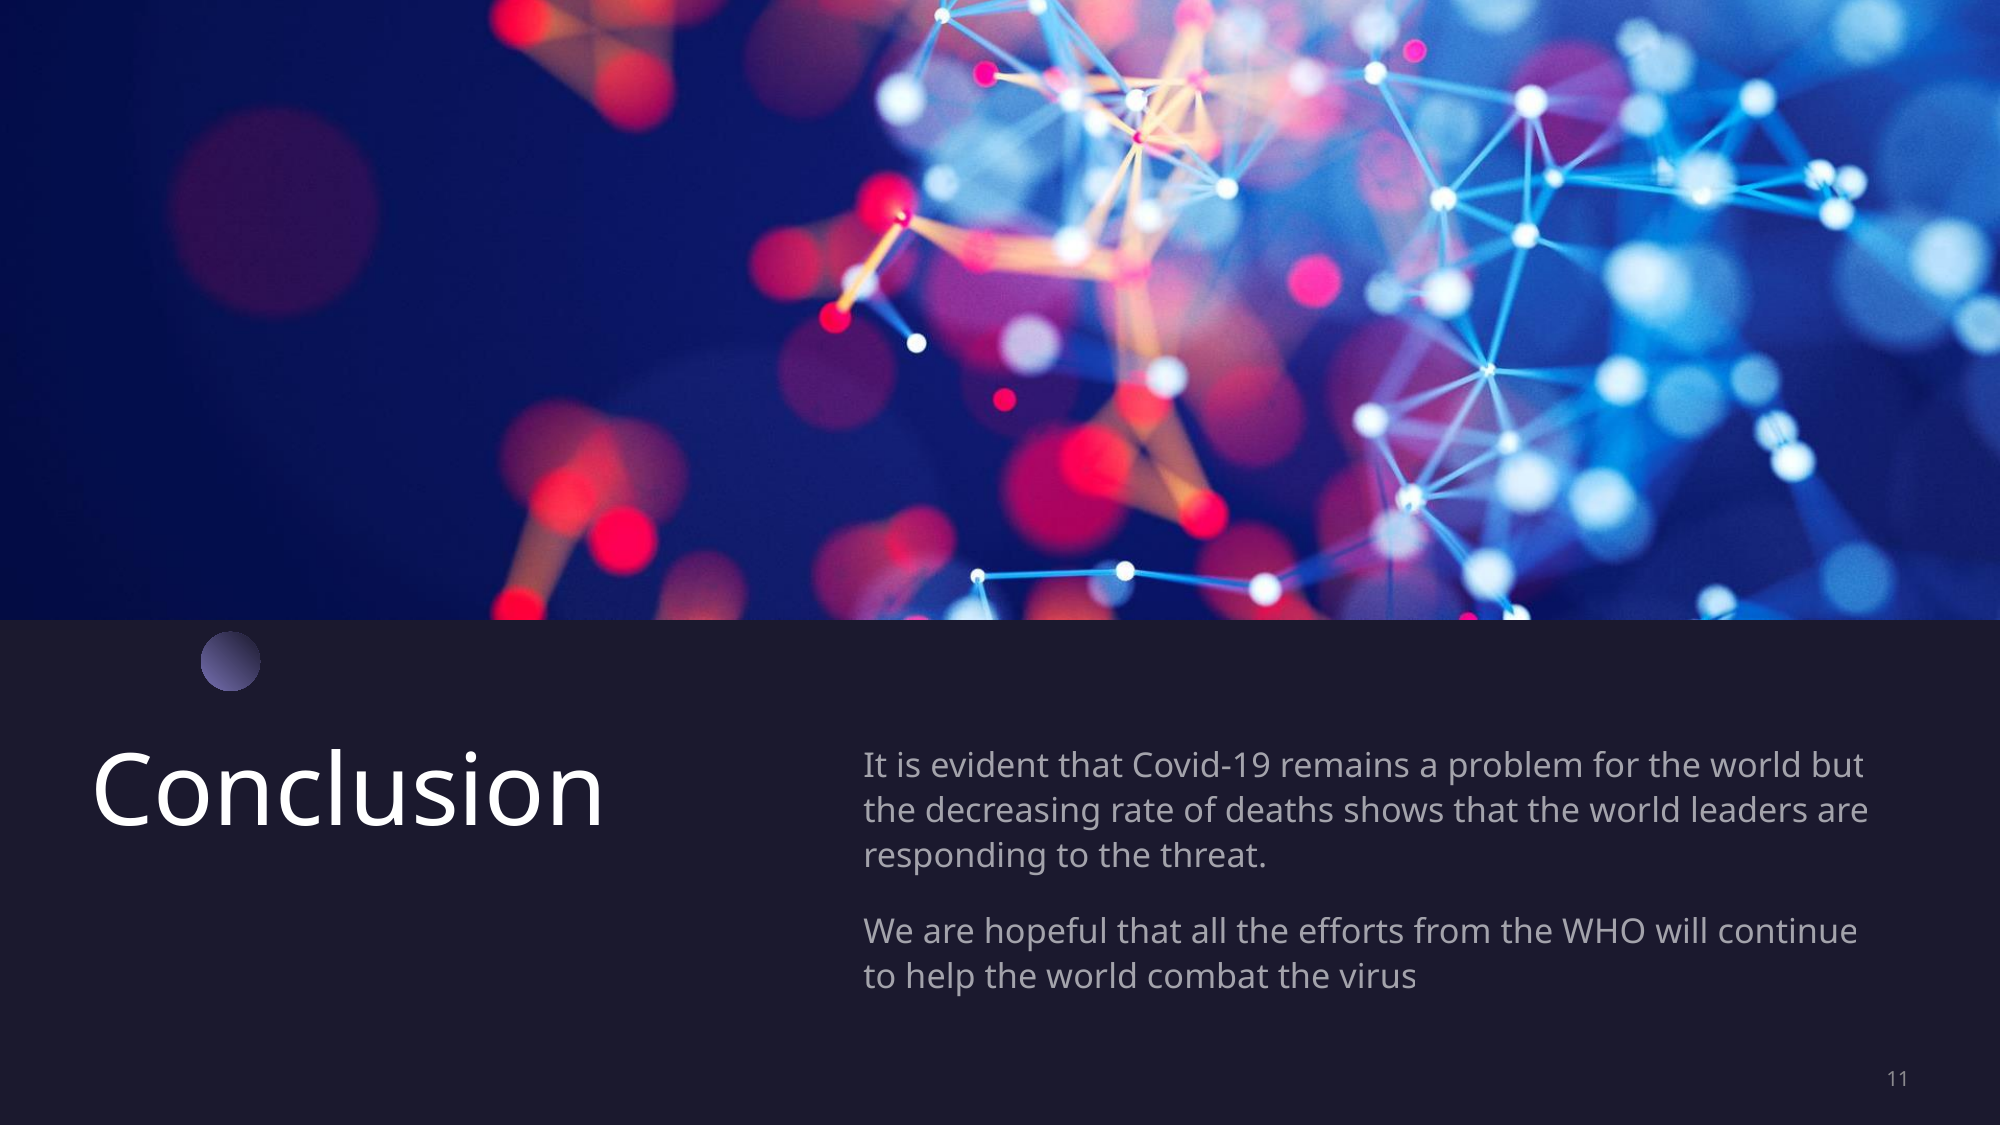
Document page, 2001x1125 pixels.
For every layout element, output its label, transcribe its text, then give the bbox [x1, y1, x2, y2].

picture [0, 0, 2000, 620]
title Conclusion [90, 739, 829, 996]
list It is evident that Covid-19 remains a problem for the world but the decreasing rate of deaths shows that the world leaders are responding to the threat. We are hopeful that all the efforts from the WHO will continue to help the world combat the virus [863, 739, 1884, 997]
slide_number 11 [1632, 1067, 1910, 1093]
